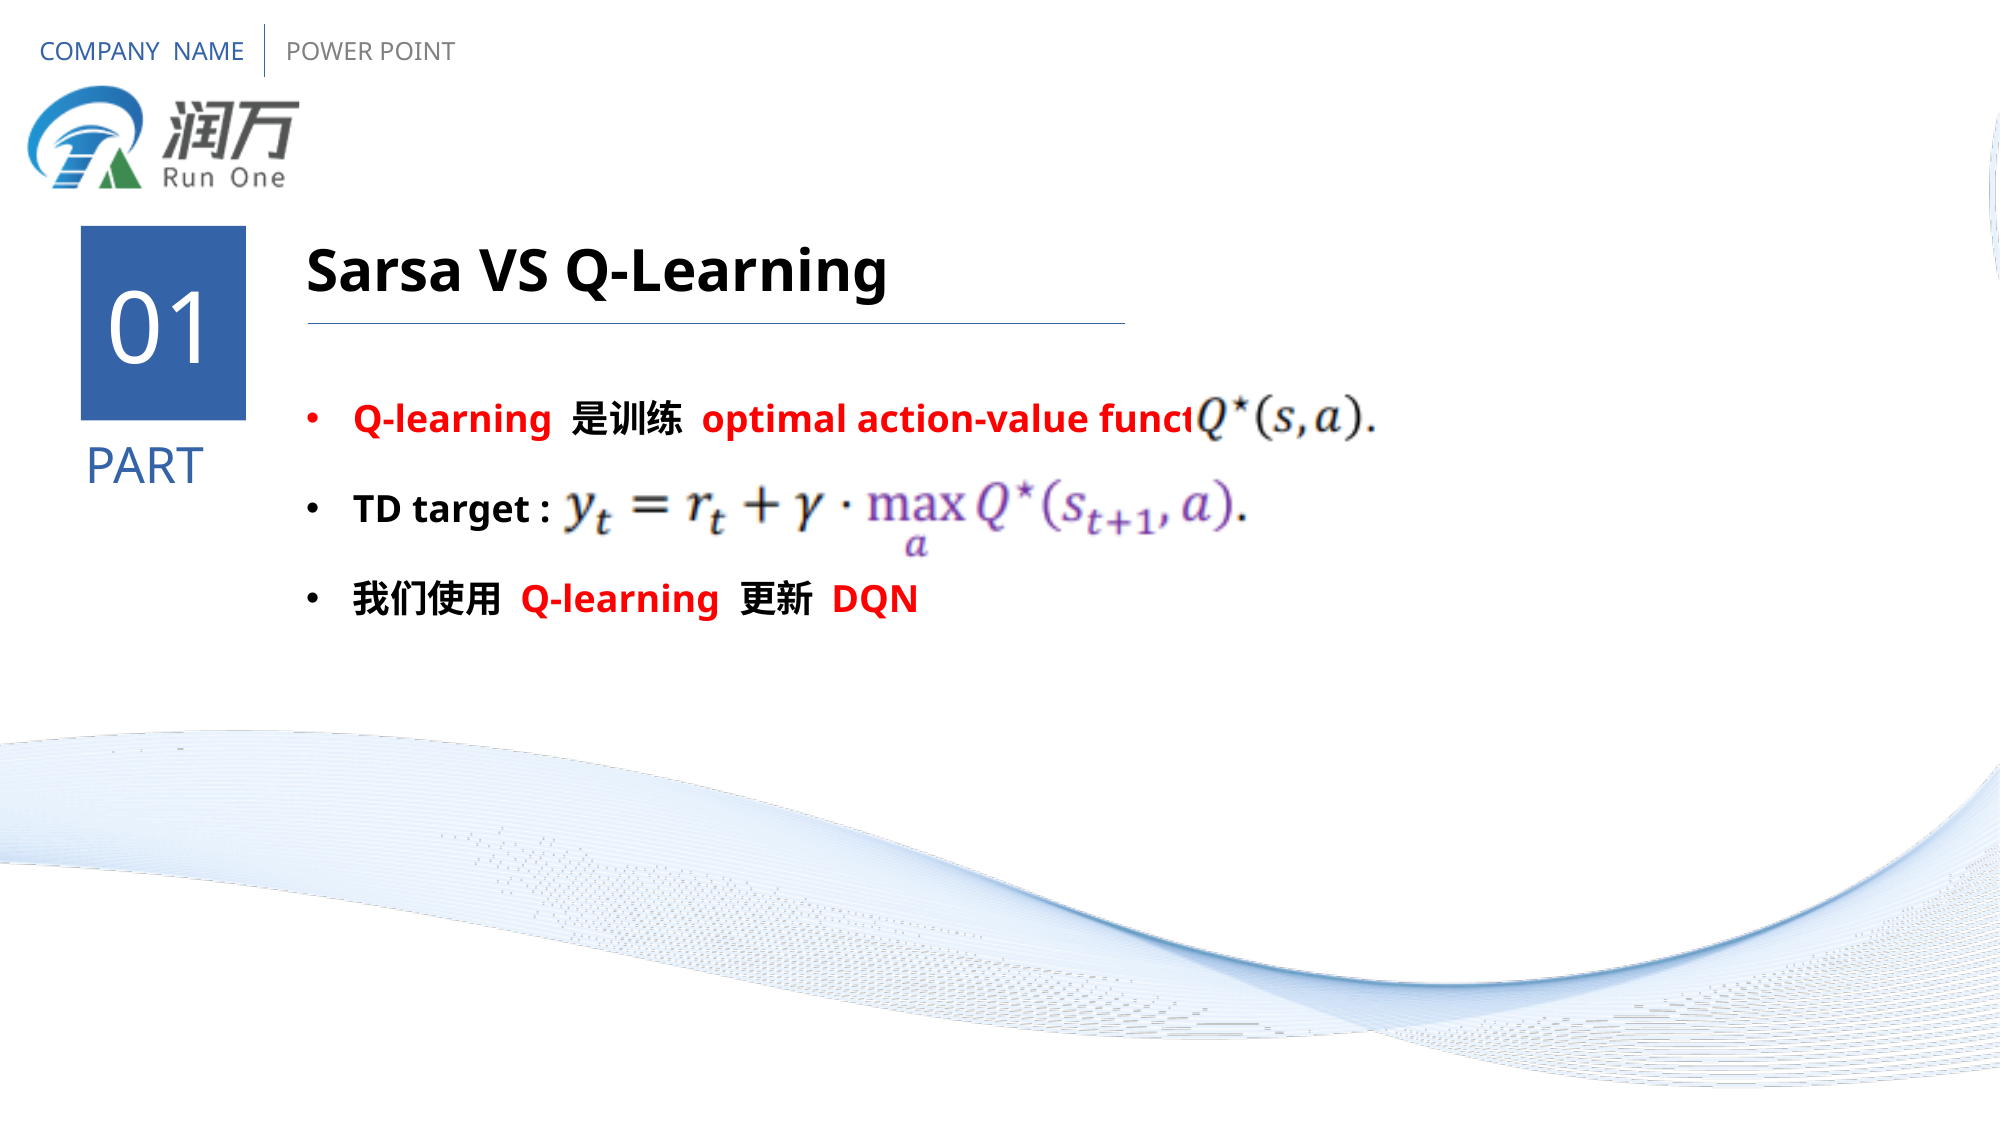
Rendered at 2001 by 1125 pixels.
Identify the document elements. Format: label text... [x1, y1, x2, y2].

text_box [19, 24, 474, 77]
text_box Sarsa VS Q-Learning [291, 226, 1379, 311]
text_box Q-learning 是训练 optimal action-value function TD target : 我们使用 Q-learning 更新 DQN [291, 387, 1656, 628]
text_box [70, 240, 256, 503]
picture [0, 0, 2000, 1125]
